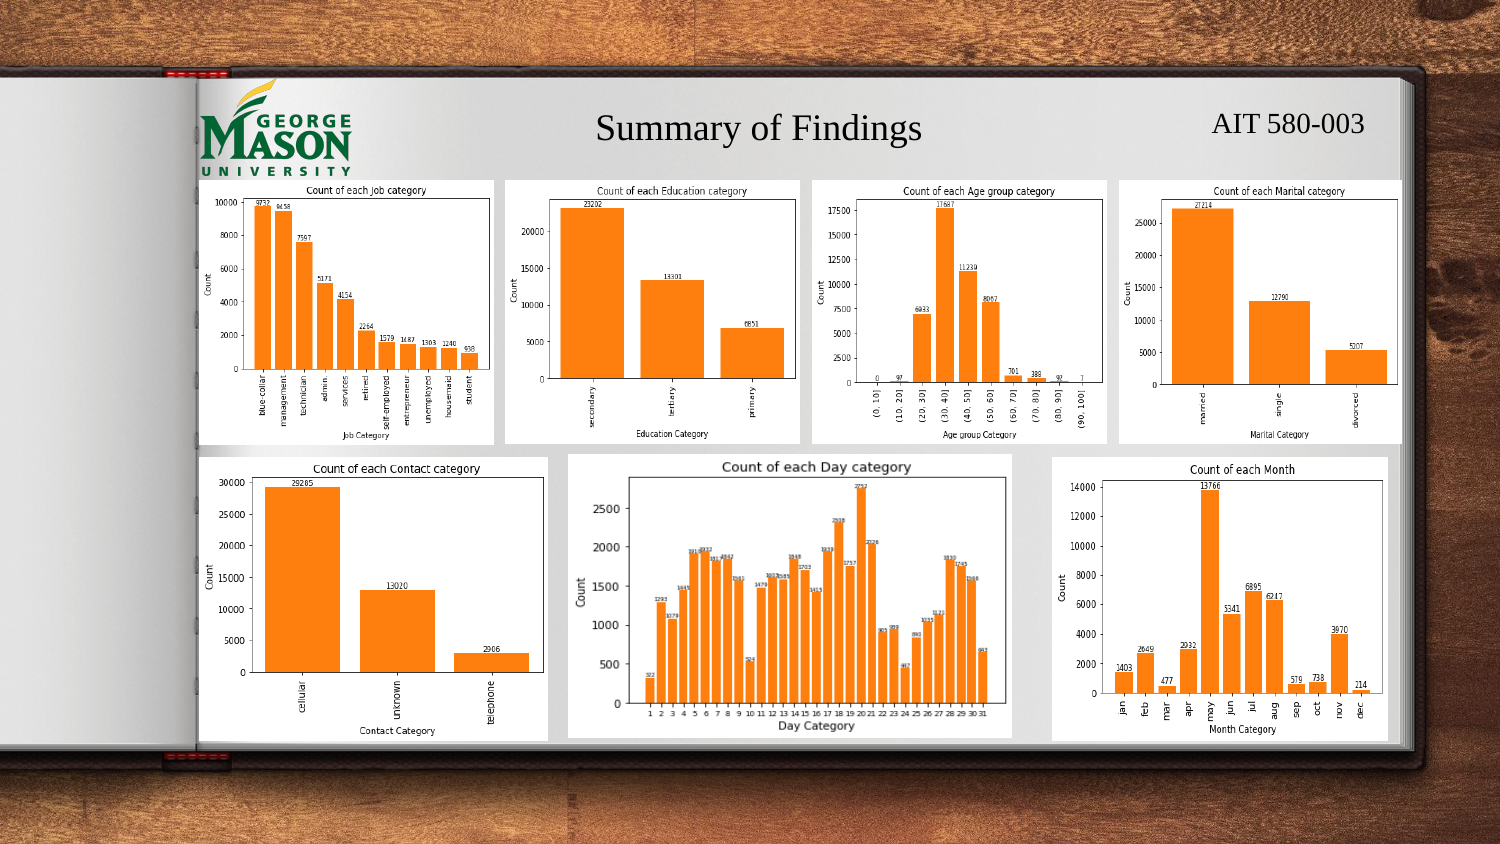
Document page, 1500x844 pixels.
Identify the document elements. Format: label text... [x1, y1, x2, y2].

picture [0, 0, 1500, 844]
text_box Summary of Findings [580, 95, 968, 156]
text_box AIT 580-003 [1196, 97, 1388, 147]
